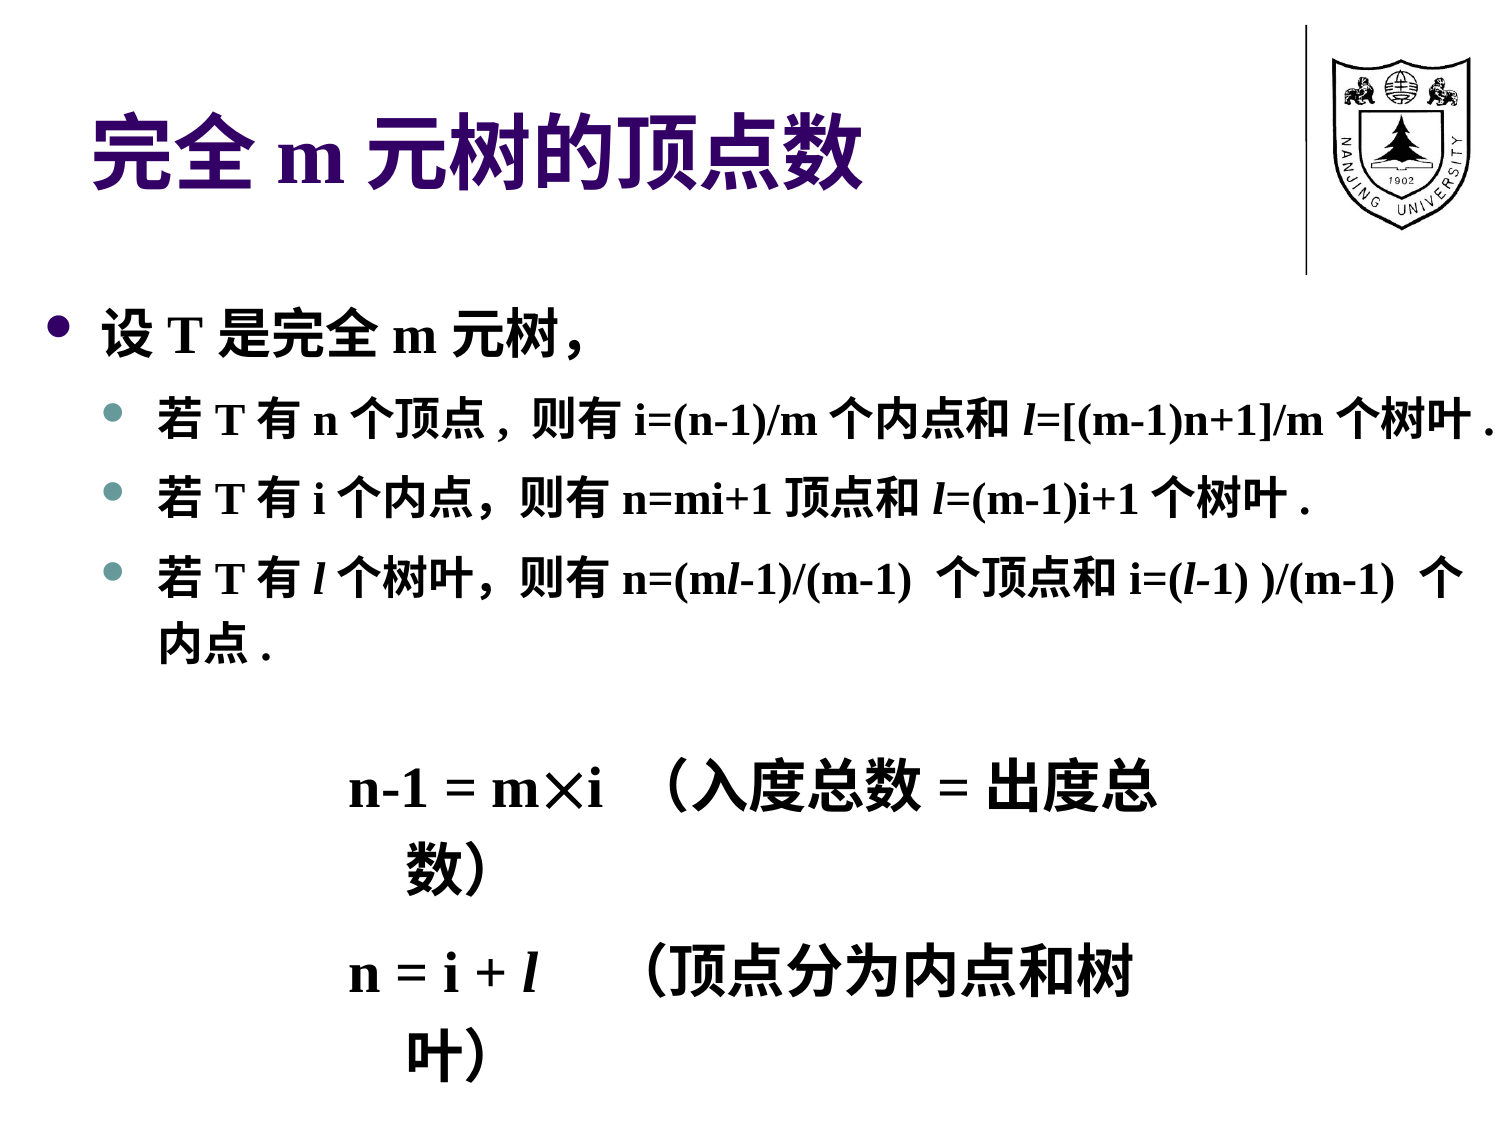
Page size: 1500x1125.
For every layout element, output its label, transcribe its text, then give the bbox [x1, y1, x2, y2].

text_box n-1 = mi （入度总数=出度总数） n = i + l （顶点分为内点和树叶） [277, 727, 1247, 934]
title 完全m元树的顶点数 [75, 90, 1313, 209]
picture [1328, 51, 1481, 235]
list 设T是完全m元树， 若T有n个顶点, 则有i=(n-1)/m个内点和l=[(m-1)n+1]/m个树叶. 若T有i个内点，则有n=mi+1顶点和l=(m-1)i+1个树叶. 若T有l个树叶，则有n=(ml-1)/(m-1) 个顶点和i=(l-1) )/(m-1) 个内点. [29, 278, 1500, 681]
